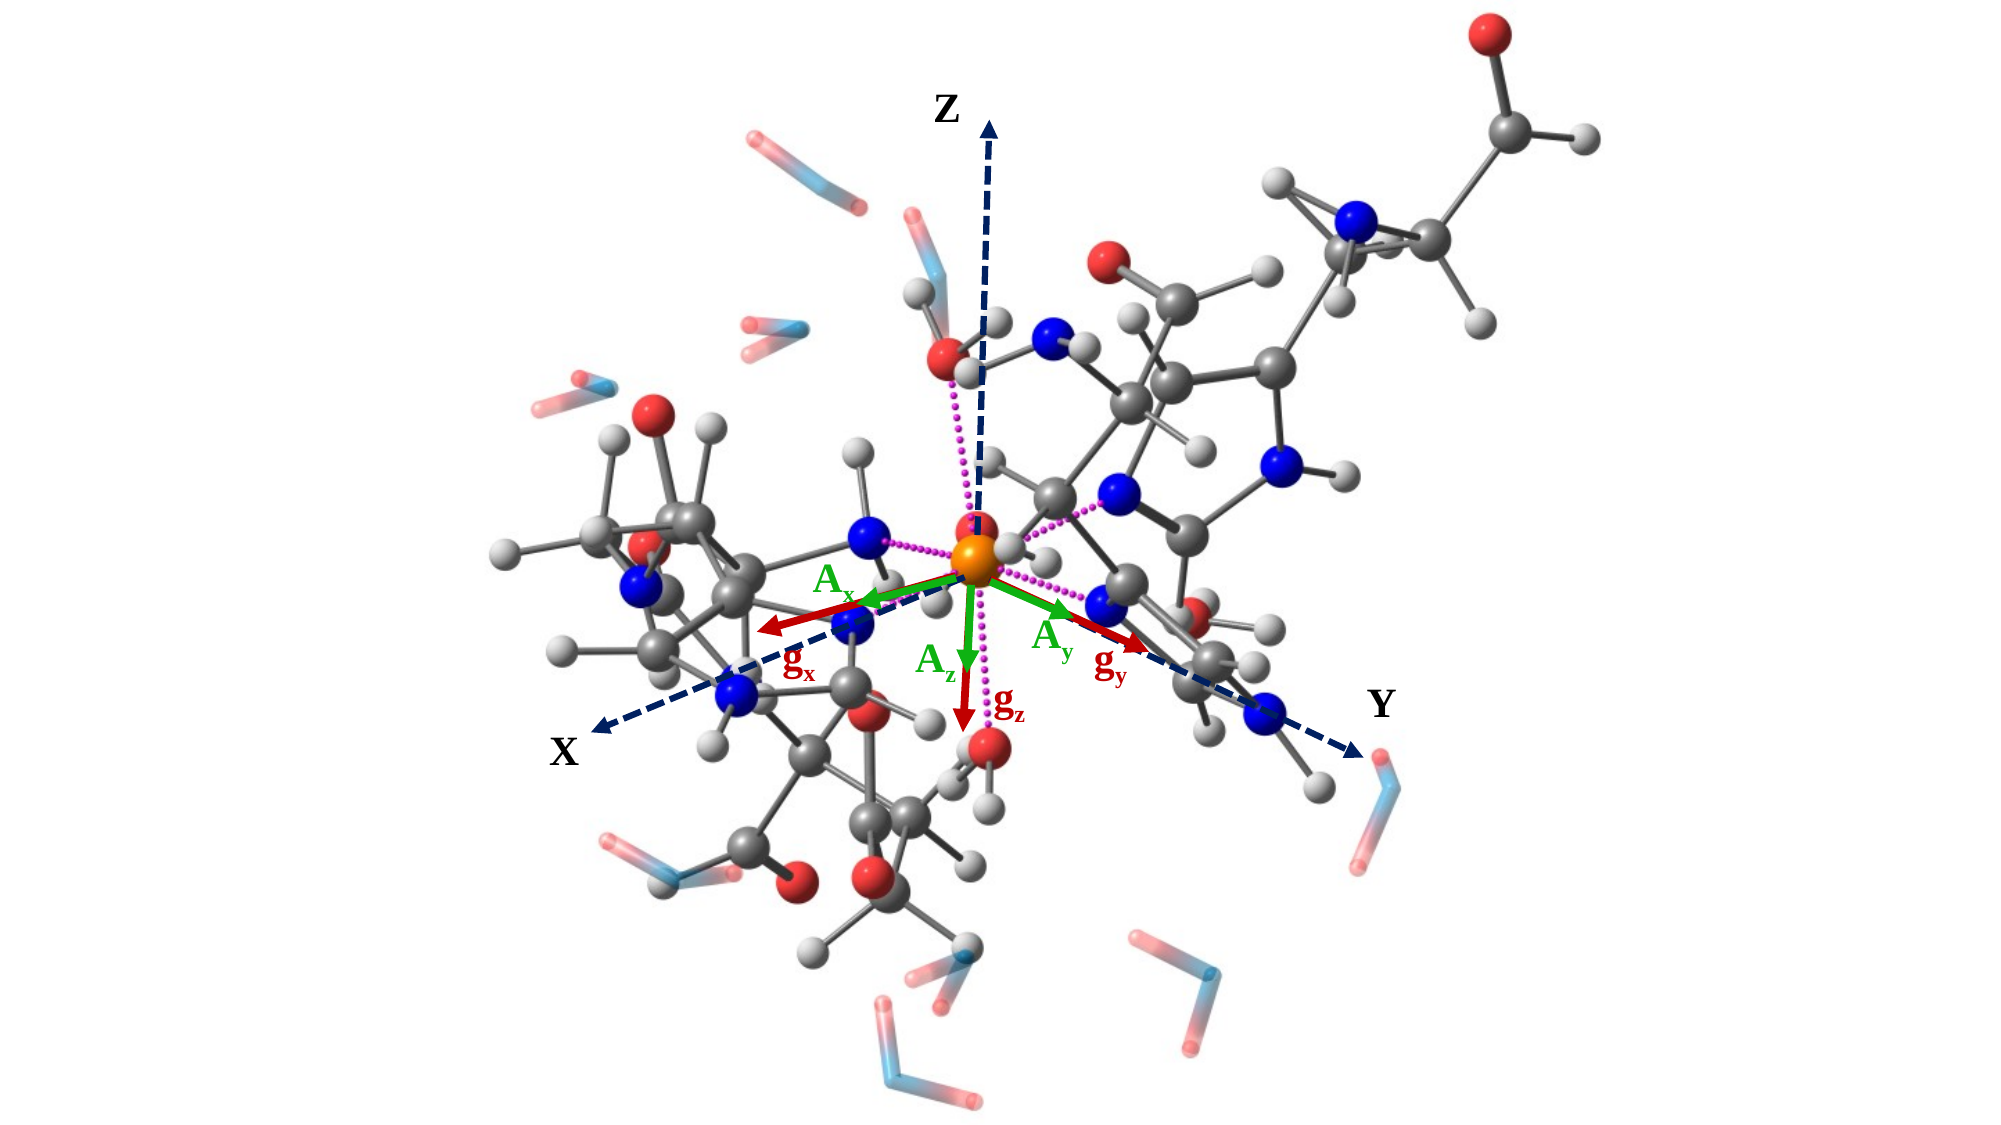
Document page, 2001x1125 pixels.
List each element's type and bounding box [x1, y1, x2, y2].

text_box [474, 0, 1616, 1125]
